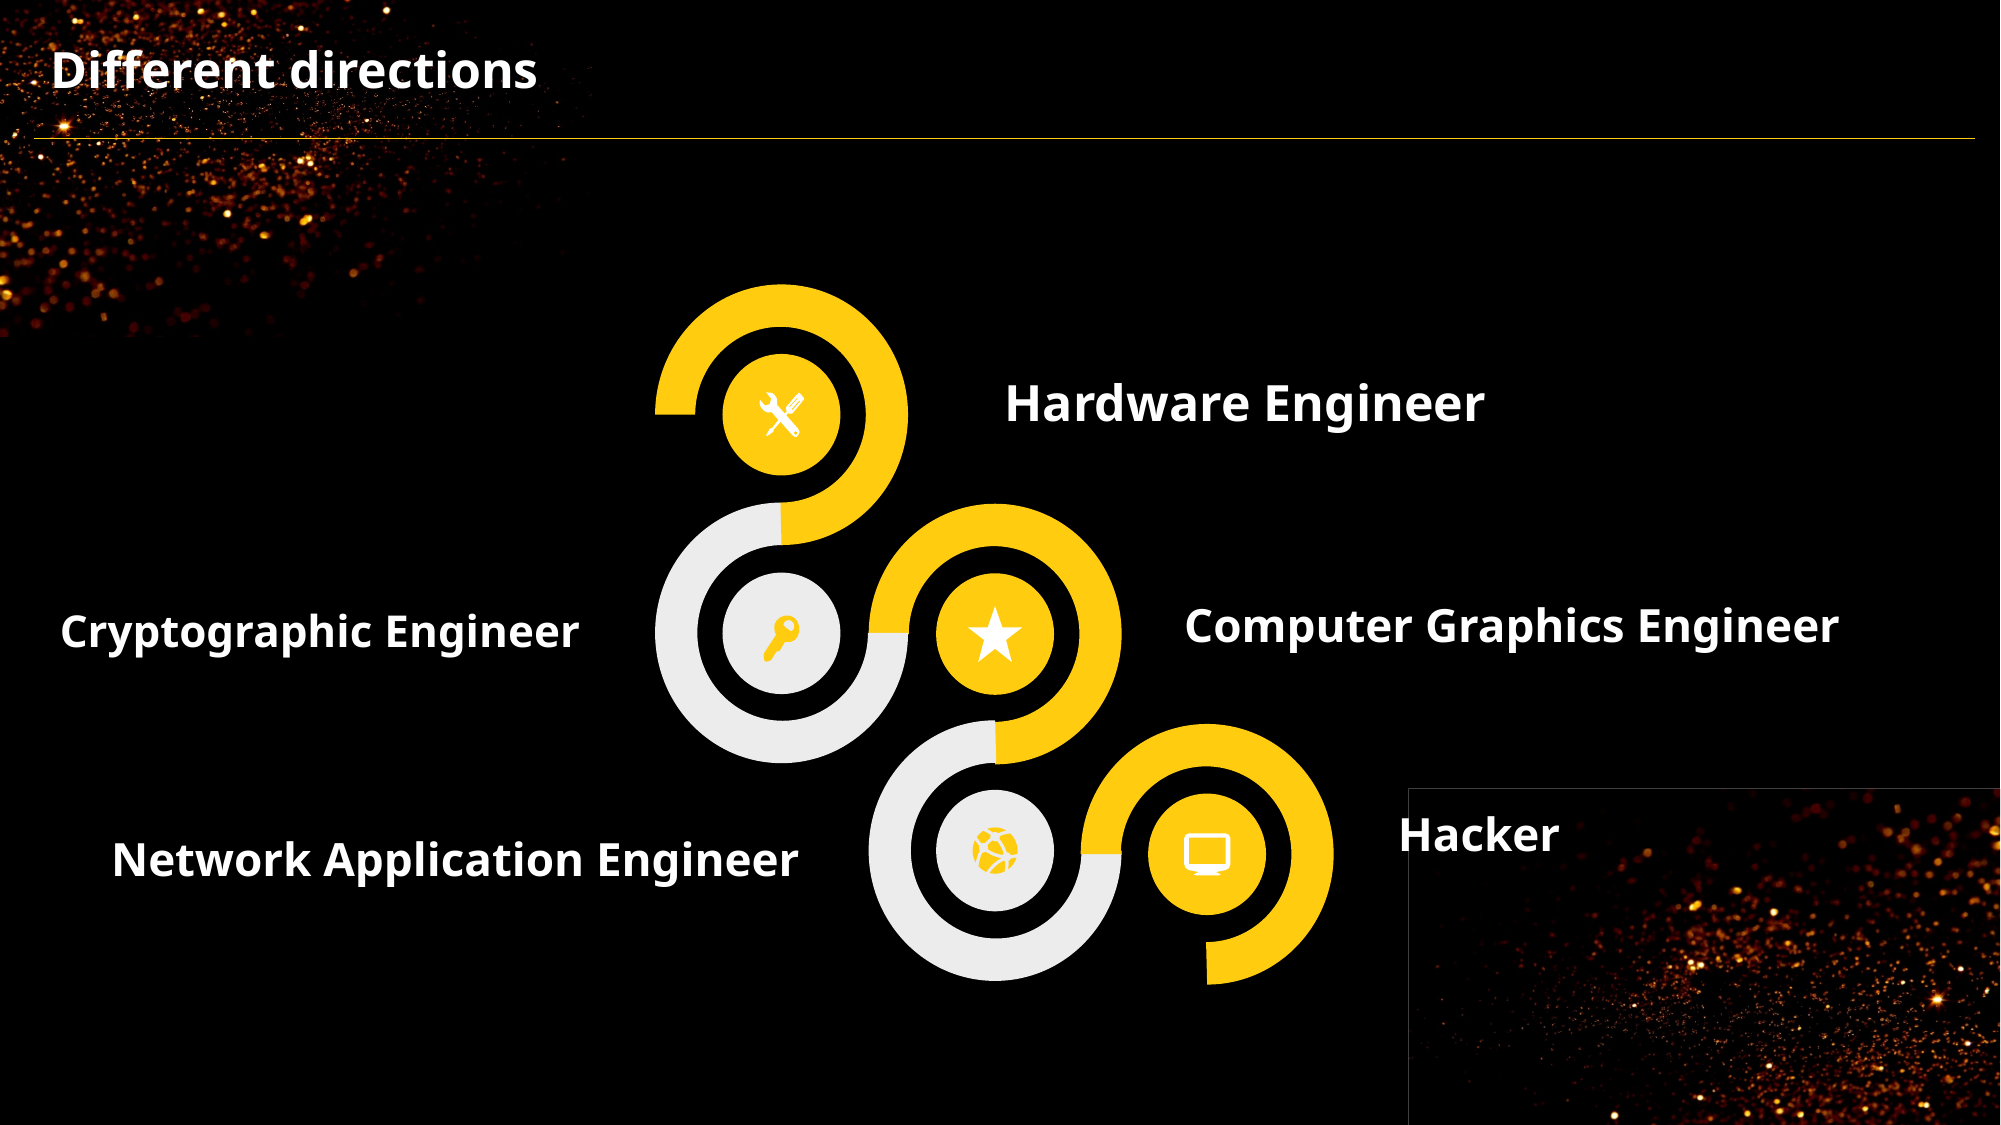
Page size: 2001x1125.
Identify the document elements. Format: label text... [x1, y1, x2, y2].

text_box [1148, 793, 1267, 916]
text_box [655, 502, 909, 764]
text_box [999, 833, 1018, 856]
text_box [868, 720, 1122, 981]
text_box [1080, 723, 1334, 985]
text_box Network Application Engineer [92, 837, 800, 1076]
text_box [722, 353, 841, 476]
text_box Cryptographic Engineer [56, 609, 581, 668]
text_box [976, 830, 991, 844]
text_box [763, 615, 800, 662]
text_box [722, 572, 841, 695]
text_box [972, 840, 980, 863]
text_box [1184, 833, 1231, 876]
text_box [936, 573, 1055, 695]
text_box [1008, 857, 1017, 870]
text_box [655, 284, 909, 546]
text_box Hardware Engineer [1004, 378, 1529, 438]
text_box Computer Graphics Engineer [1184, 603, 1882, 662]
text_box [978, 851, 1002, 872]
text_box [987, 840, 1004, 855]
text_box Hacker [1397, 812, 1407, 897]
picture [1407, 788, 2000, 1125]
text_box [936, 789, 1055, 912]
text_box [759, 392, 804, 438]
text_box [989, 860, 1006, 874]
text_box [987, 827, 1007, 833]
text_box [967, 606, 1023, 663]
picture [0, 0, 592, 337]
text_box [868, 503, 1122, 765]
